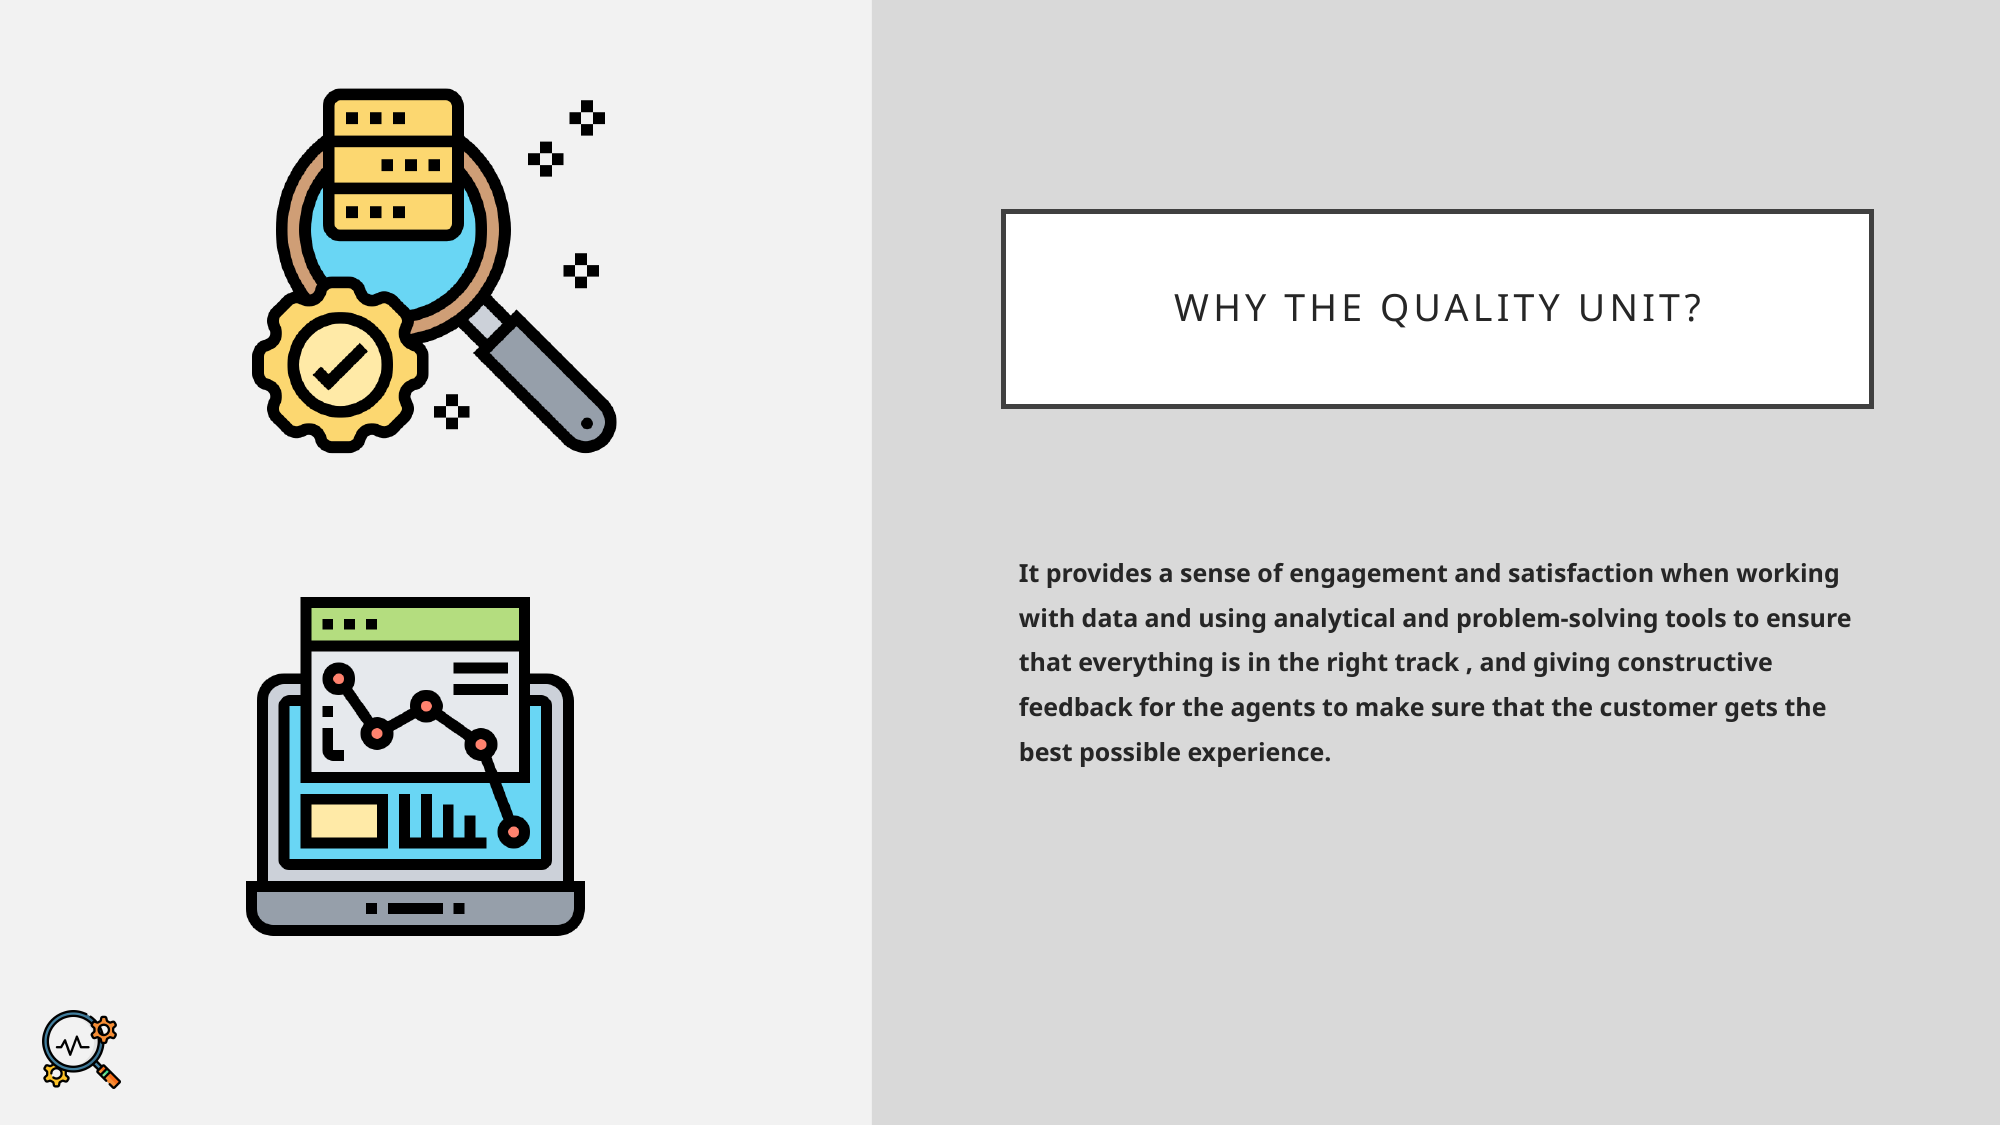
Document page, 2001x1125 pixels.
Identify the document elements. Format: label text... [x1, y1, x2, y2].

title Why the Quality Unit? [1001, 209, 1874, 409]
text_box It provides a sense of engagement and satisfaction when working with data and using analytical and problem-solving tools to ensure that everything is in the right track , and giving constructive feedback for the agents to make sure that the customer gets the best possible experience. [1003, 468, 1871, 968]
picture [240, 591, 590, 941]
picture [246, 83, 622, 459]
text_box [871, 0, 2000, 1125]
picture [42, 1010, 121, 1089]
